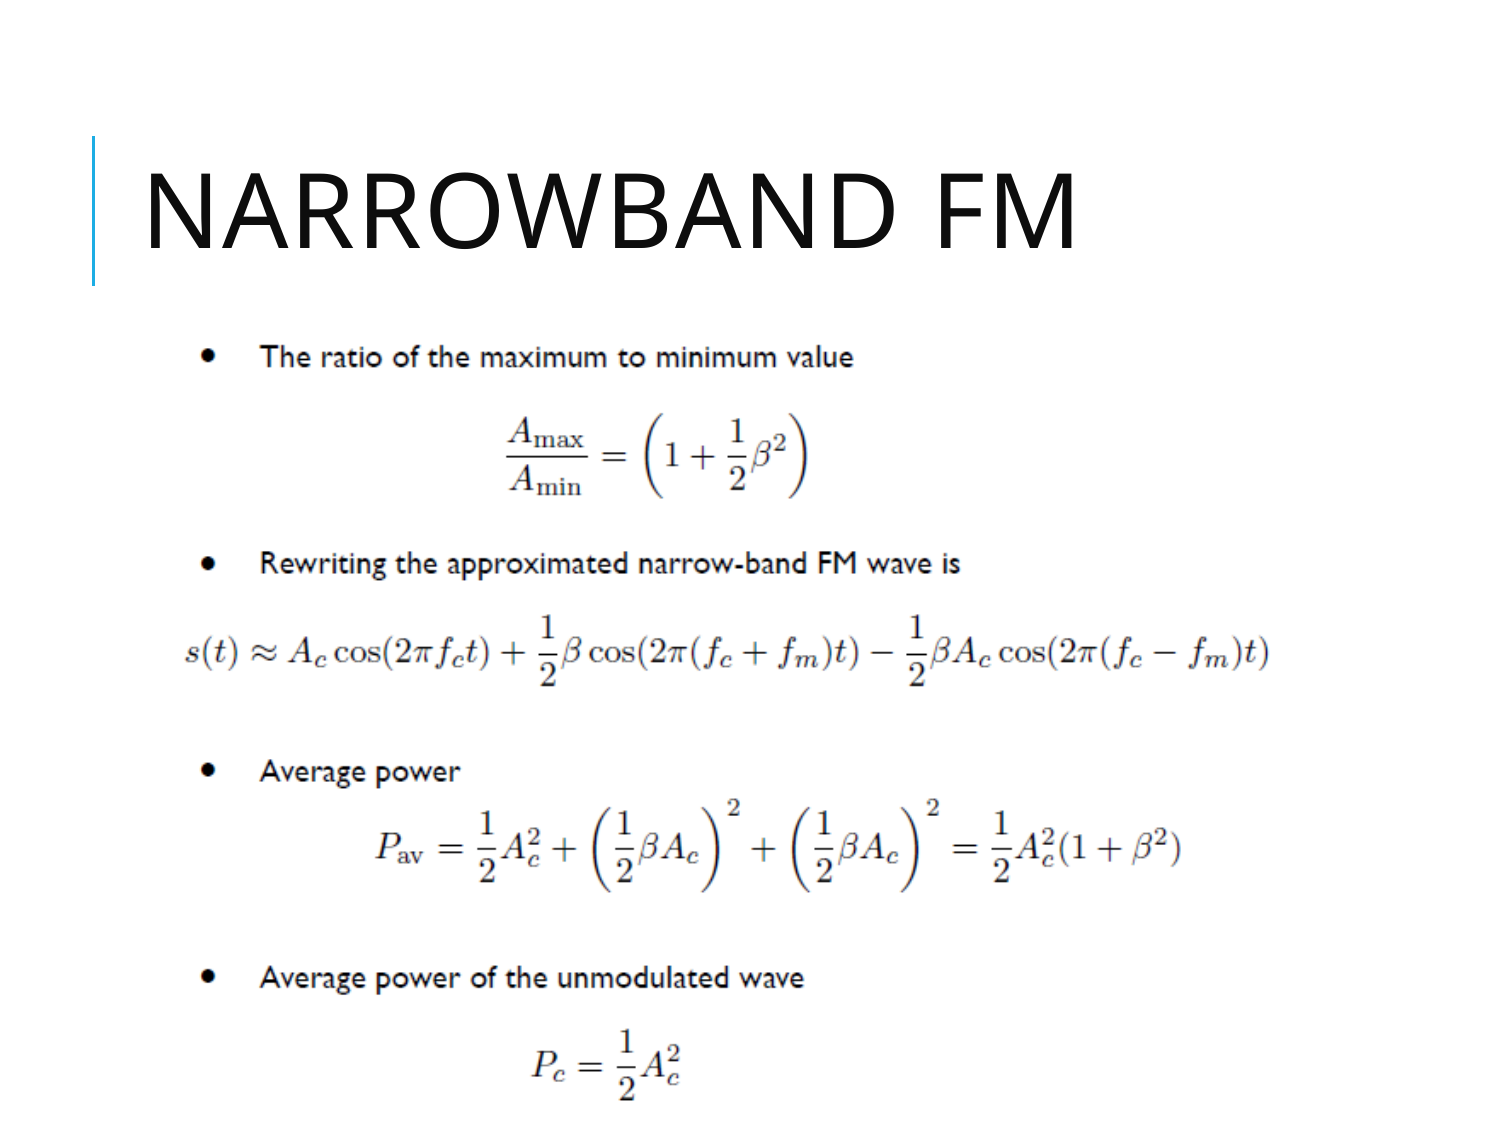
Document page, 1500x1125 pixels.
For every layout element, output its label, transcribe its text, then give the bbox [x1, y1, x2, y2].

title Narrowband FM [126, 96, 1322, 342]
picture [182, 330, 1278, 1111]
